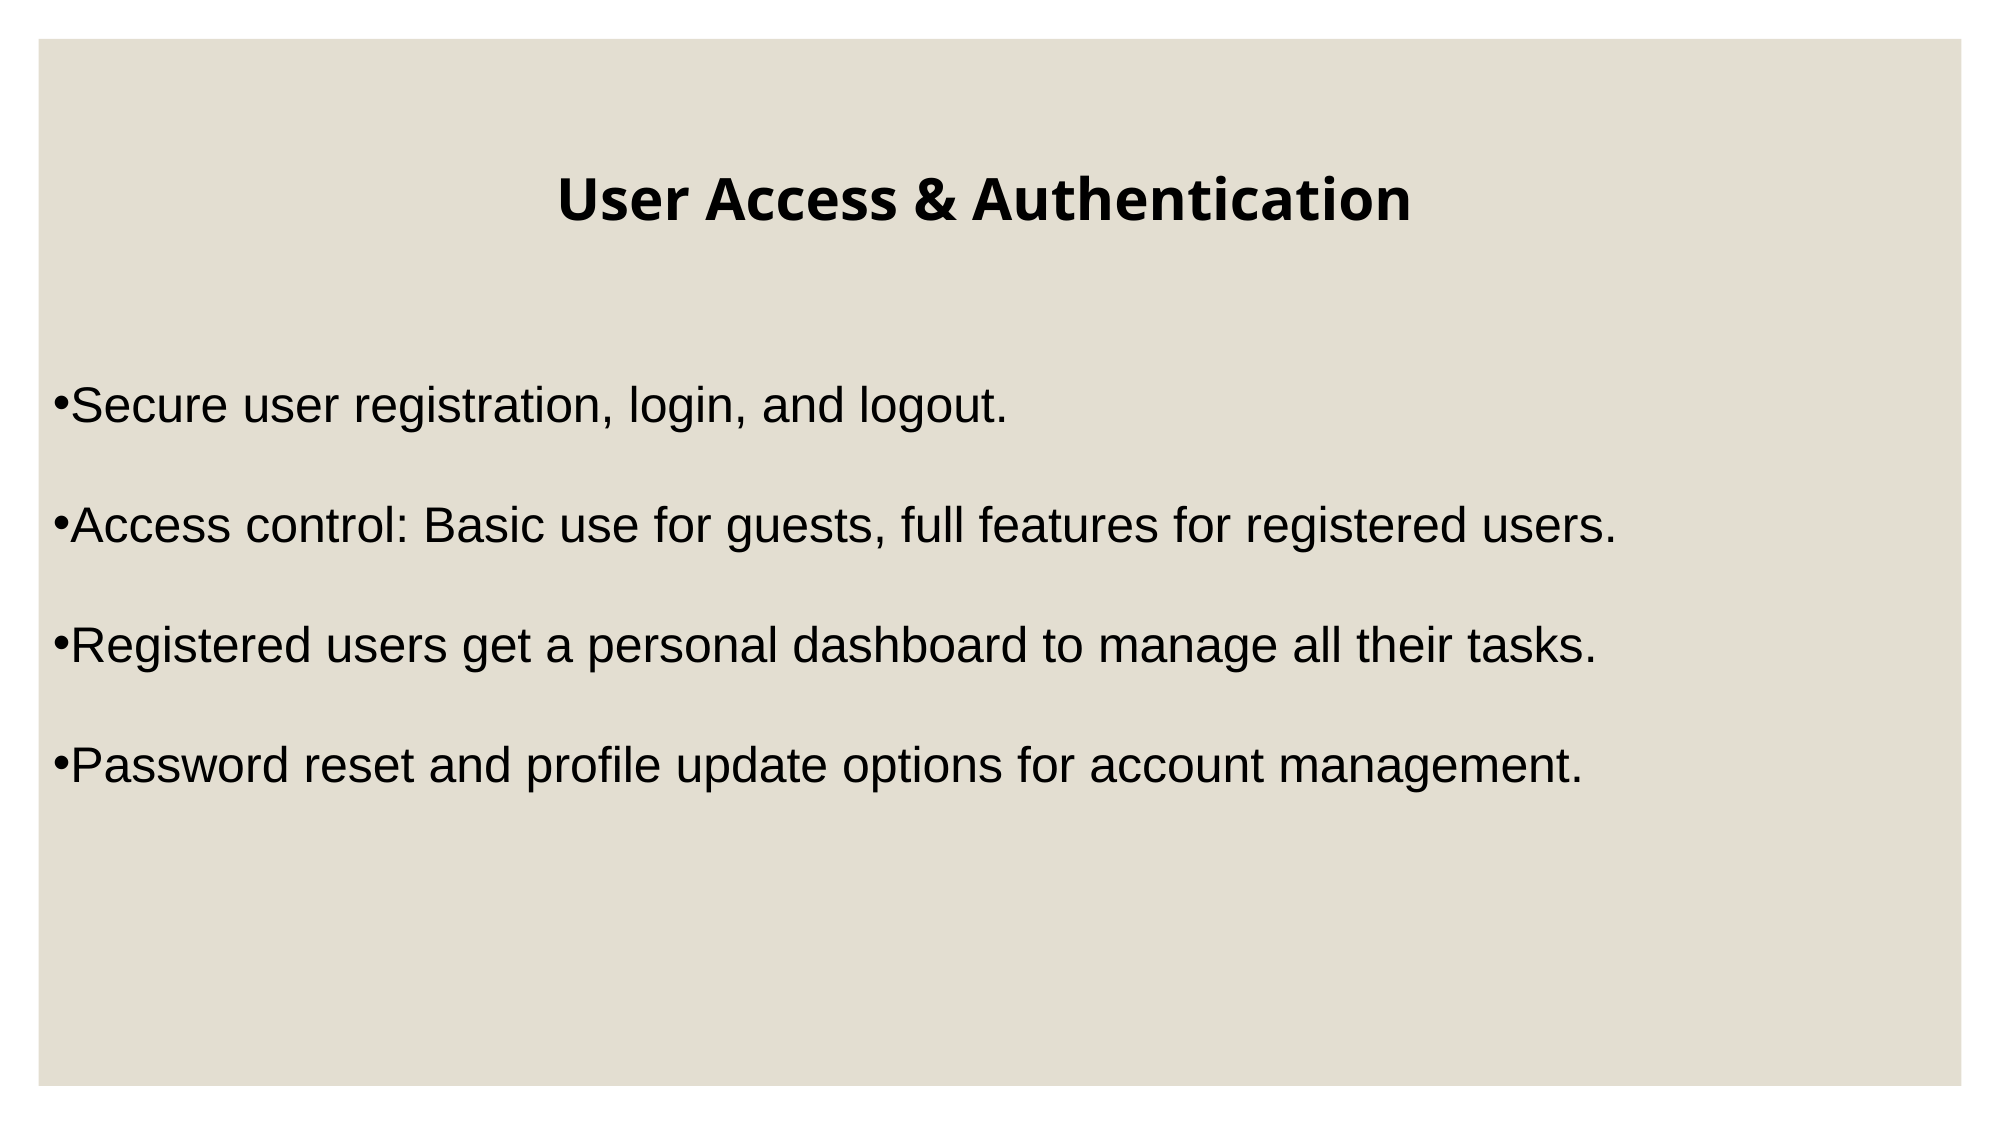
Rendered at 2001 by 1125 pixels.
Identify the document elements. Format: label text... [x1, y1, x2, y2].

text_box User Access & Authentication Secure user registration, login, and logout. Access control: Basic use for guests, full features for registered users. Registered users get a personal dashboard to manage all their tasks. Password reset and profile update options for account management. [38, 154, 1635, 990]
